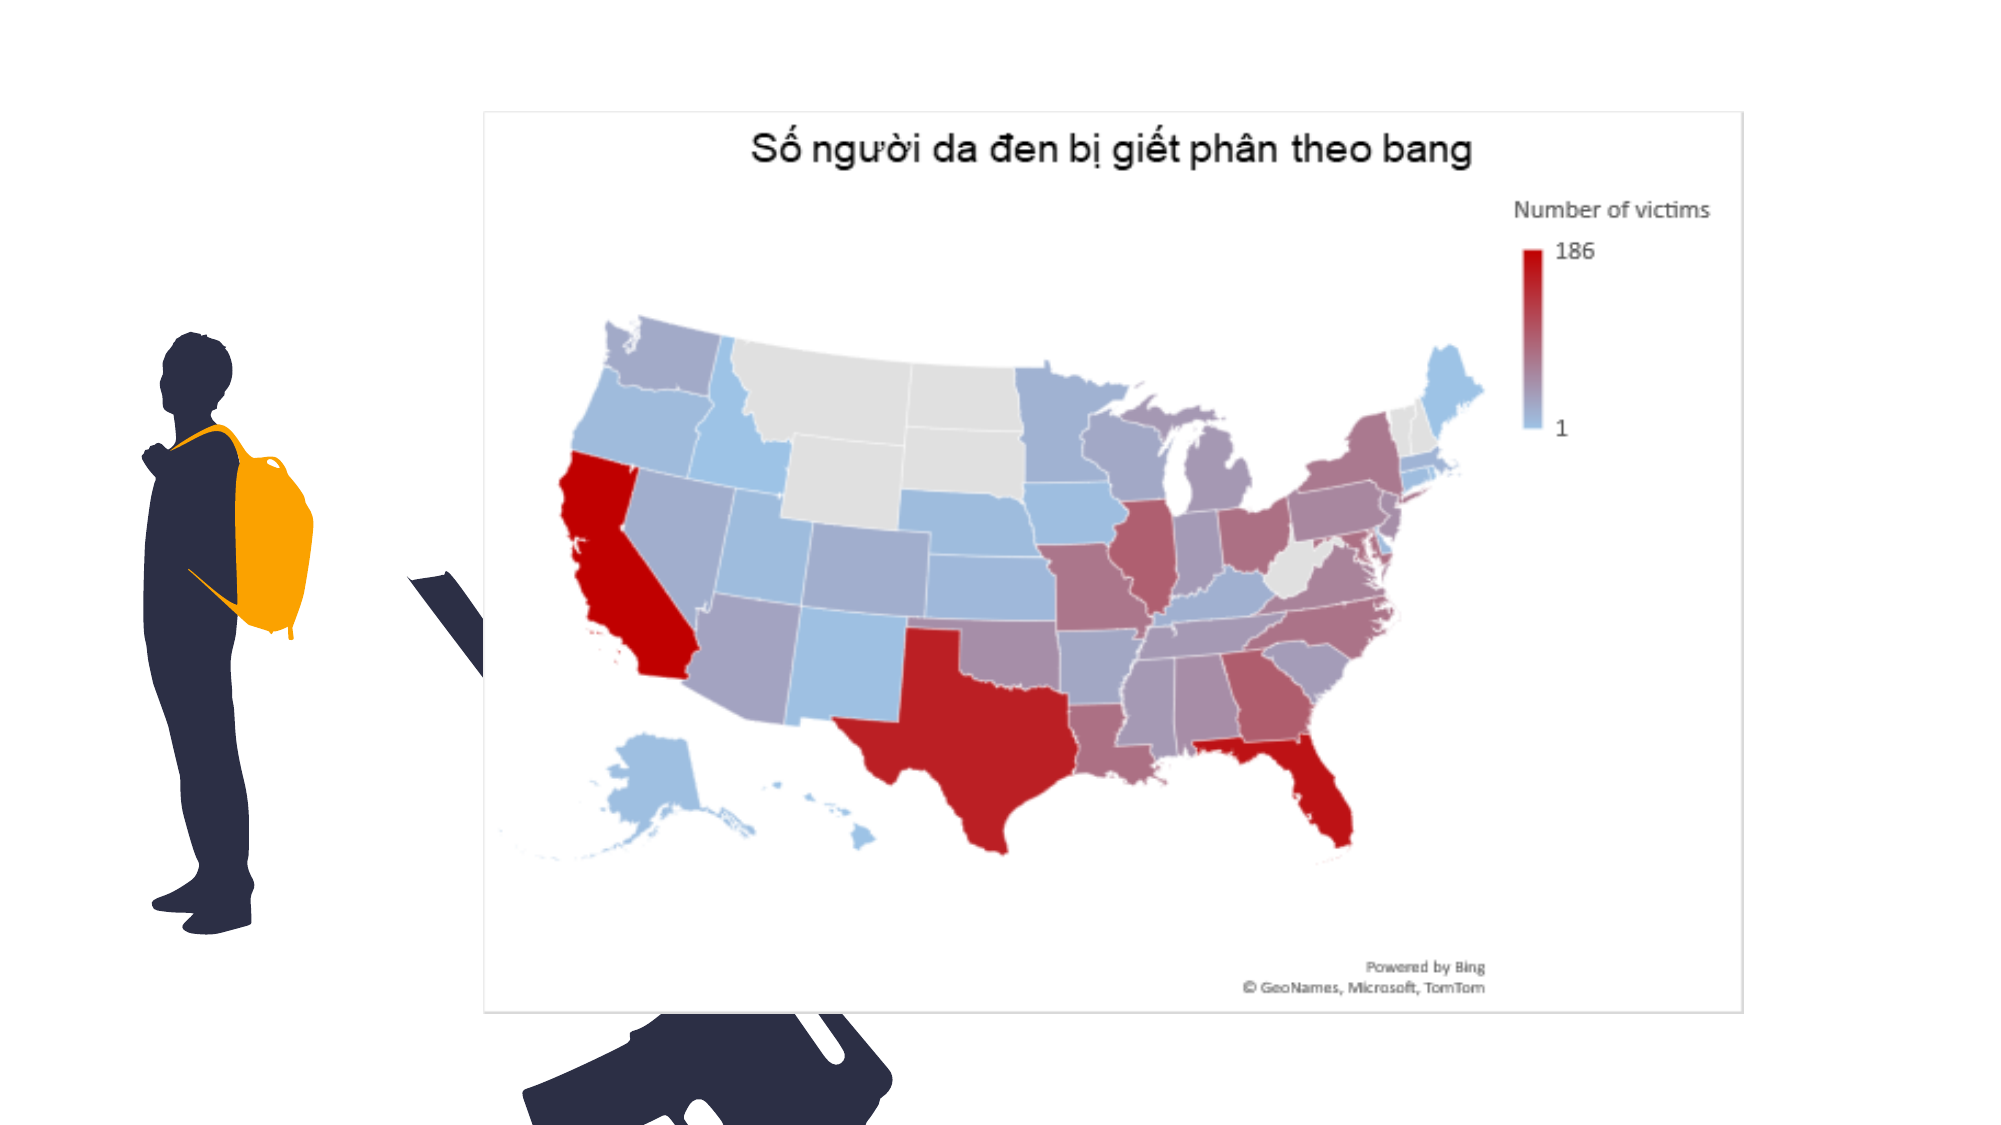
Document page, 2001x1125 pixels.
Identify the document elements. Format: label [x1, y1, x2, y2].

text_box [406, 571, 483, 678]
picture [483, 111, 1744, 1014]
text_box [522, 1014, 893, 1125]
text_box [141, 331, 314, 935]
